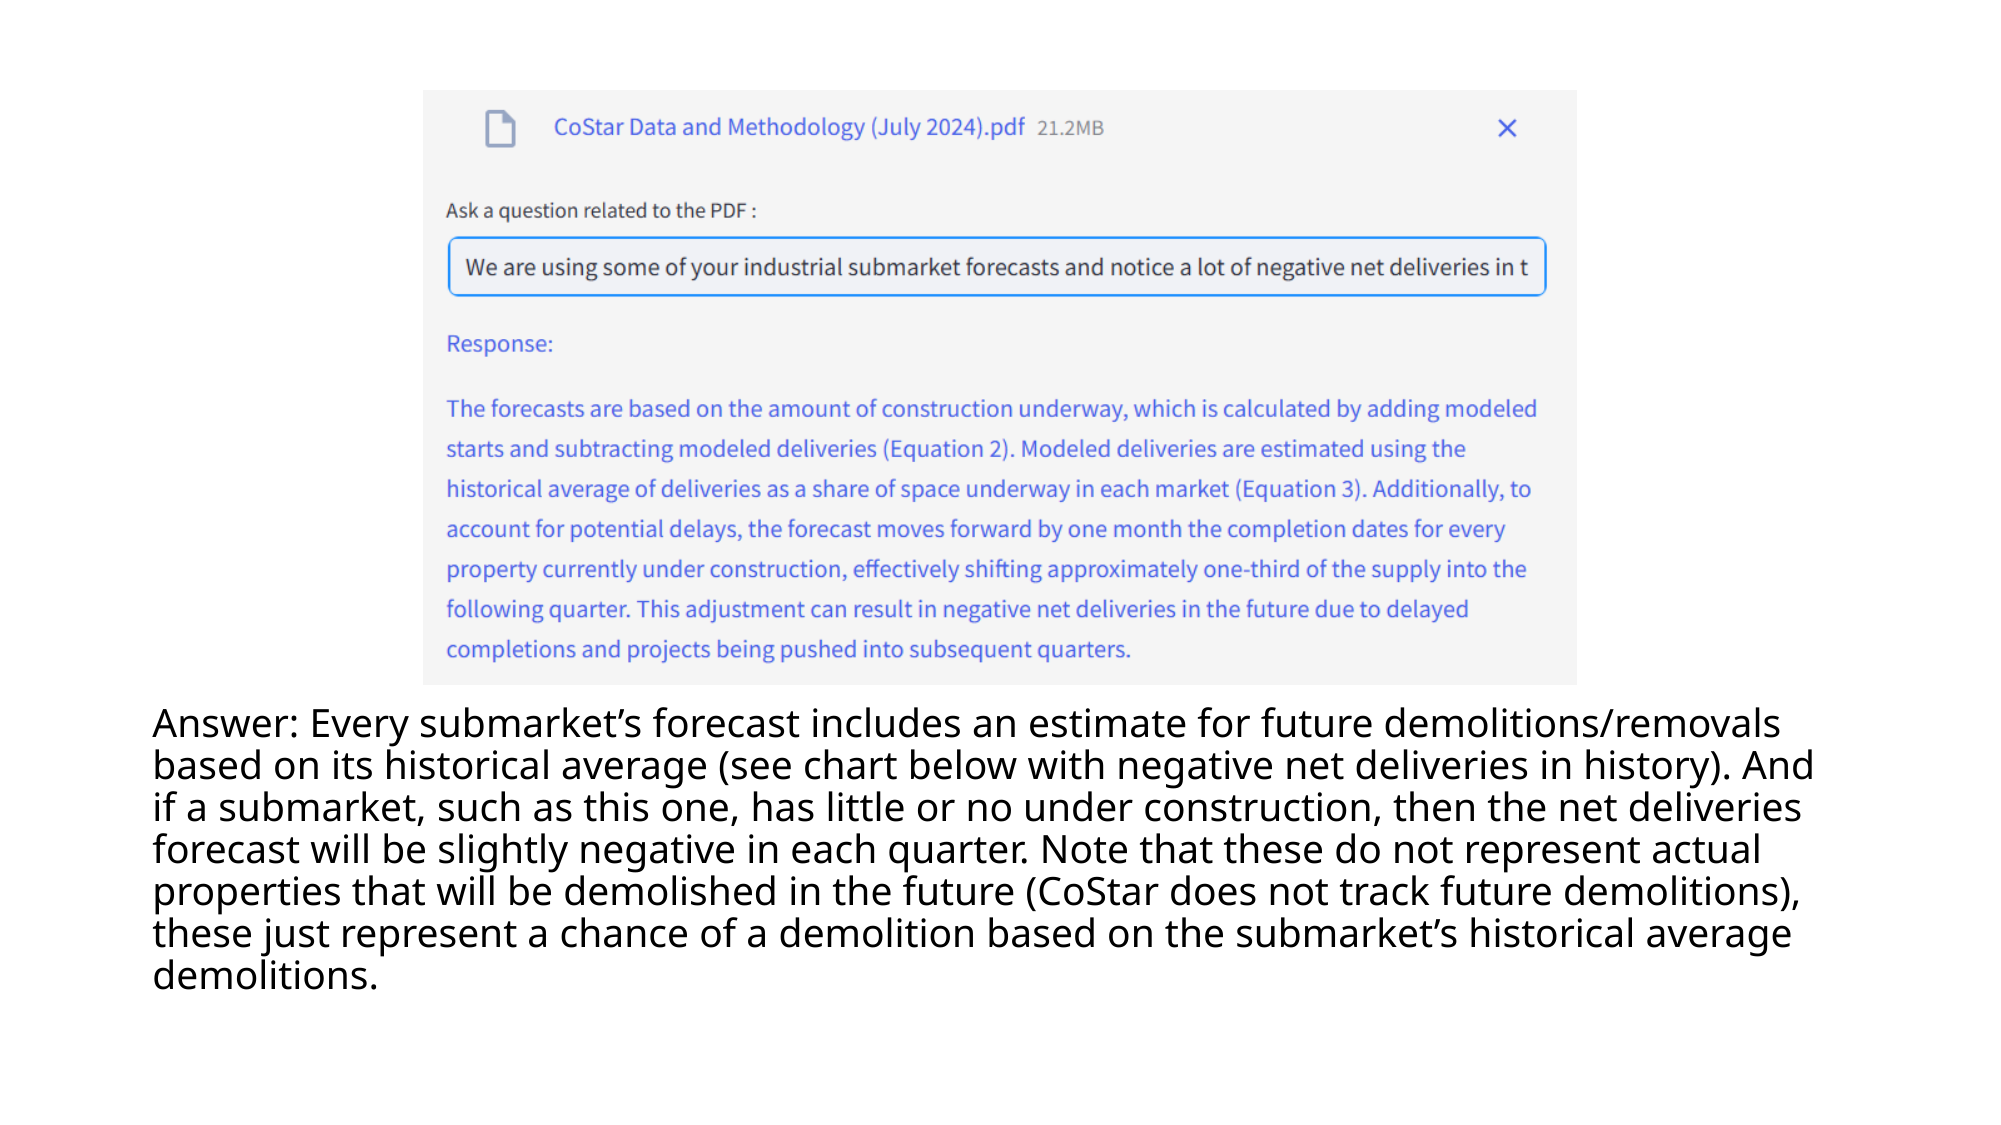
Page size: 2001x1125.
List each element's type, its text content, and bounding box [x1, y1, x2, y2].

list Answer: Every submarket’s forecast includes an estimate for future demolitions/removals based on its historical average (see chart below with negative net deliveries in history). And if a submarket, such as this one, has little or no under construction, then the net deliveries forecast will be slightly negative in each quarter. Note that these do not represent actual properties that will be demolished in the future (CoStar does not track future demolitions), these just represent a chance of a demolition based on the submarket’s historical average demolitions. [137, 299, 1863, 1014]
picture [423, 90, 1577, 685]
